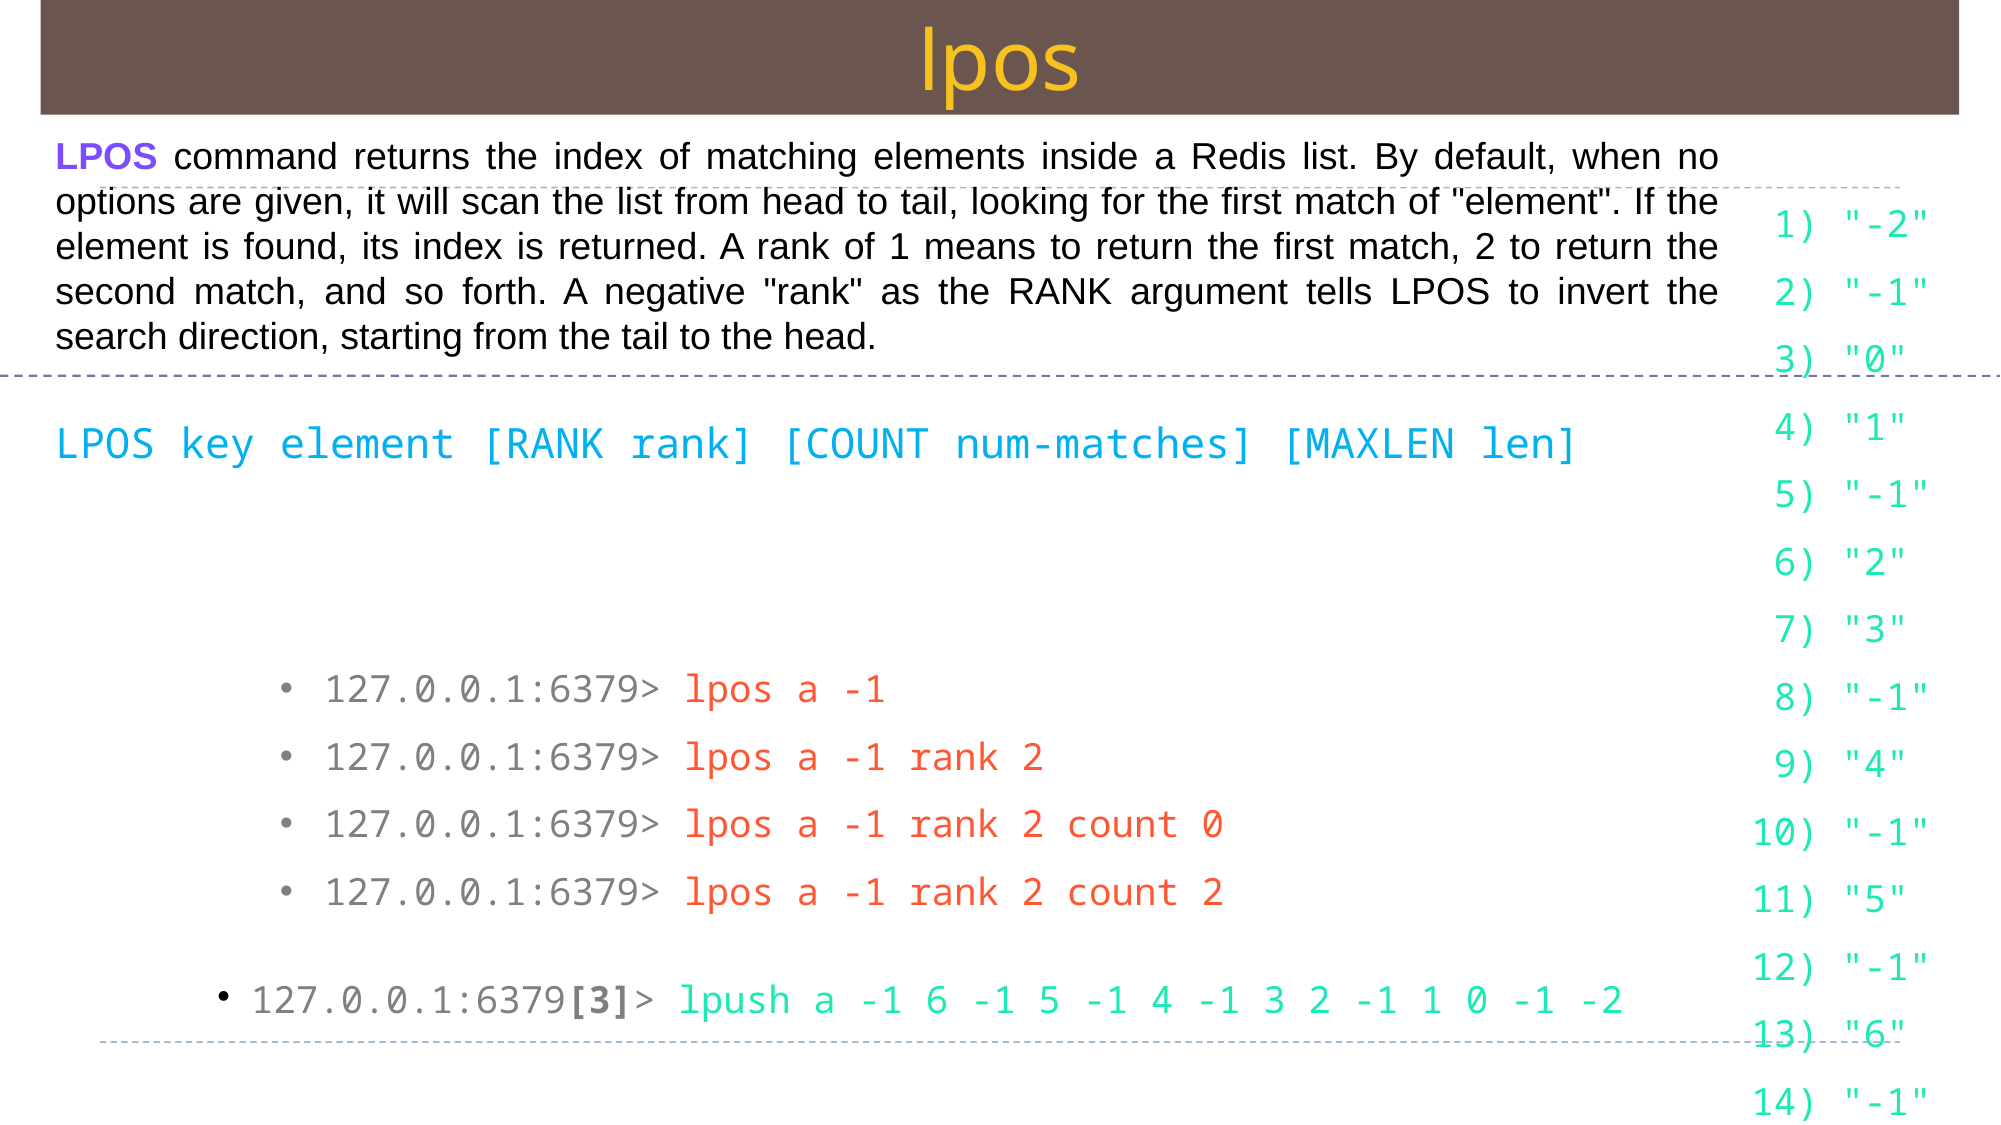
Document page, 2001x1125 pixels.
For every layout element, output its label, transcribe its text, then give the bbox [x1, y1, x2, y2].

text_box LPOS command returns the index of matching elements inside a Redis list. By default, when no options are given, it will scan the list from head to tail, looking for the first match of "element". If the element is found, its index is returned. A rank of 1 means to return the first match, 2 to return the second match, and so forth. A negative "rank" as the RANK argument tells LPOS to invert the search direction, starting from the tail to the head. [40, 124, 1735, 365]
text_box 1) "-2" 2) "-1" 3) "0" 4) "1" 5) "-1" 6) "2" 7) "3" 8) "-1" 9) "4" 10) "-1" 11) "5" 12) "-1" 13) "6" 14) "-1" [1736, 170, 1971, 1097]
text_box LPOS key element [RANK rank] [COUNT num-matches] [MAXLEN len] [40, 409, 1960, 475]
text_box 127.0.0.1:6379[3]> lpush a -1 6 -1 5 -1 4 -1 3 2 -1 1 0 -1 -2 [200, 968, 1664, 1026]
text_box lpos [40, 0, 1960, 115]
text_box 127.0.0.1:6379> lpos a -1 127.0.0.1:6379> lpos a -1 rank 2 127.0.0.1:6379> lpos a -1 rank 2 count 0 127.0.0.1:6379> lpos a -1 rank 2 count 2 [262, 635, 1718, 921]
